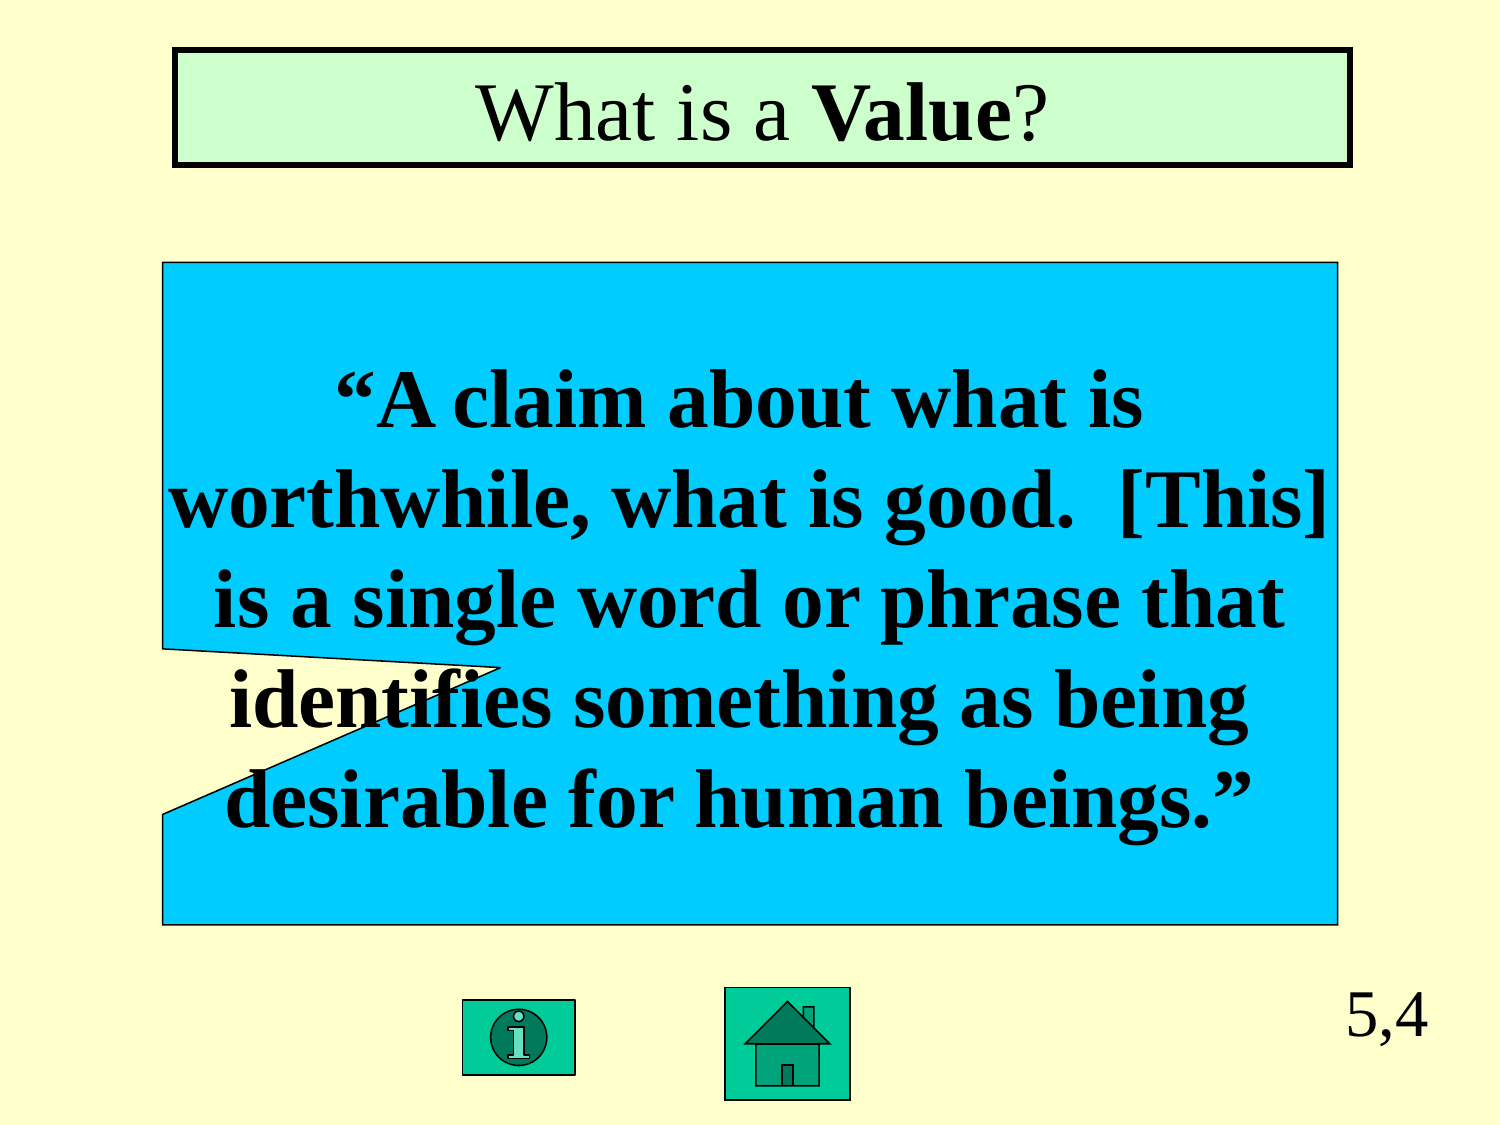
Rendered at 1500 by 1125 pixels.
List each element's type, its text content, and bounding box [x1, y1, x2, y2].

text_box [462, 999, 576, 1075]
text_box What is a Value? [174, 50, 1350, 165]
text_box [725, 987, 851, 1101]
text_box “A claim about what is worthwhile, what is good. [This] is a single word or phrase that identifies something as being desirable for human beings.” [162, 262, 1338, 925]
subtitle 5,4 [1274, 962, 1500, 1125]
